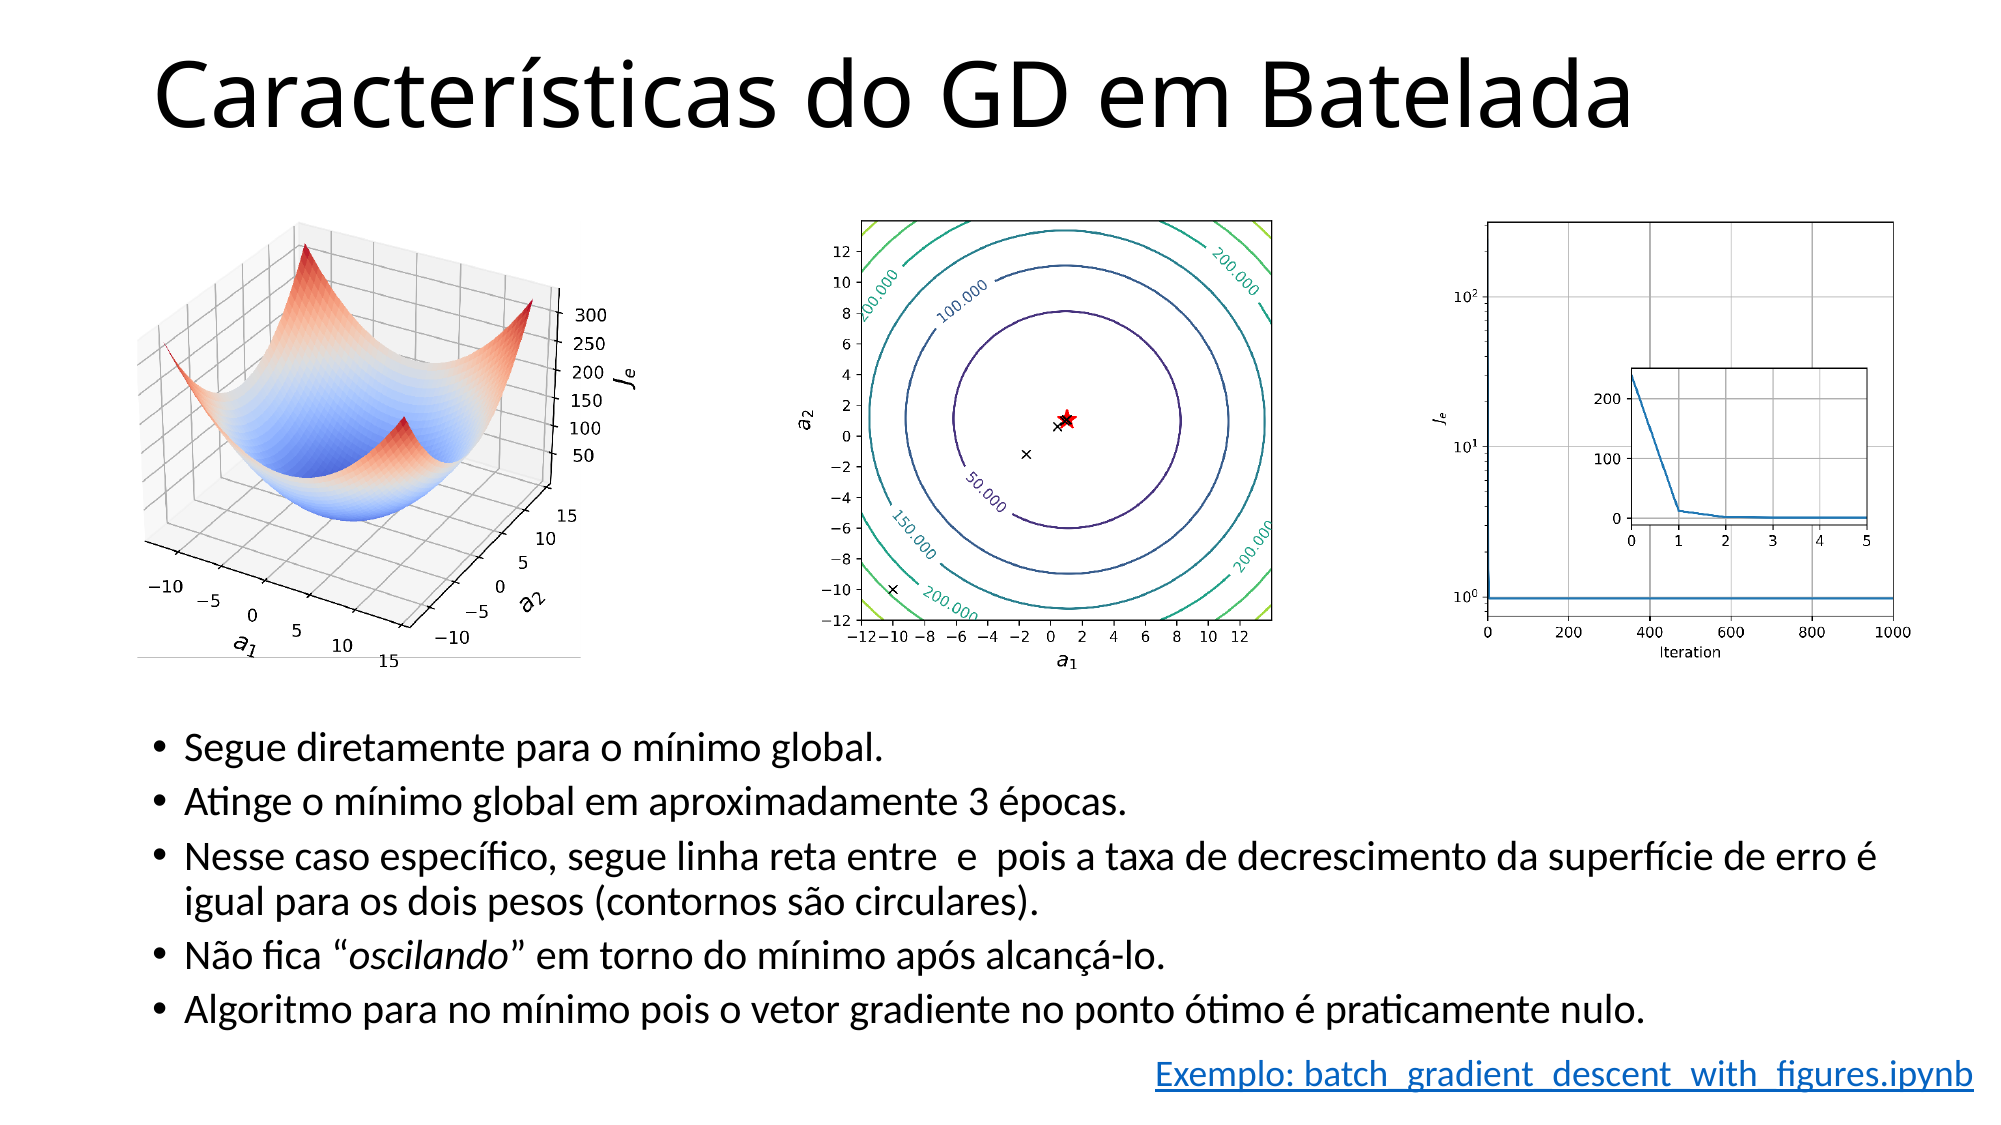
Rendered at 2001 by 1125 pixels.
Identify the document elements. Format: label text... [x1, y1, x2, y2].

picture [1428, 217, 1914, 660]
title Características do GD em Batelada [137, 34, 1934, 161]
picture [795, 217, 1274, 674]
text_box Exemplo: batch_gradient_descent_with_figures.ipynb [1136, 1041, 1993, 1102]
picture [137, 221, 641, 674]
